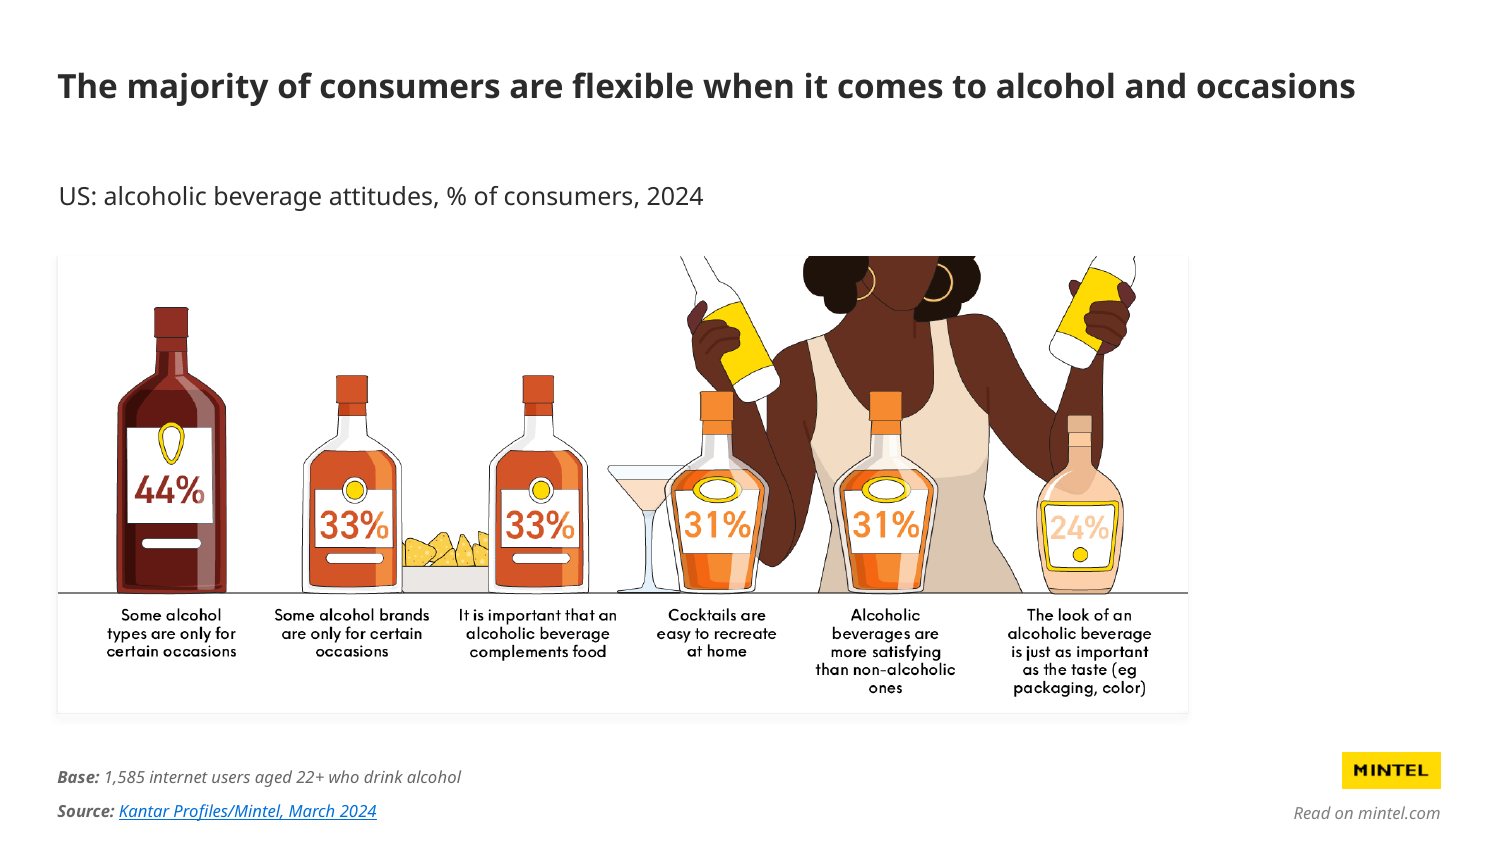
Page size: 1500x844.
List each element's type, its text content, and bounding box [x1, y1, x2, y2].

list Read on mintel.com [1200, 795, 1441, 832]
list US: alcoholic beverage attitudes, % of consumers, 2024 [58, 180, 1404, 242]
list Base: 1,585 internet users aged 22+ who drink alcohol Source: Kantar Profiles/Mintel, March 2024 [57, 742, 1180, 832]
title The majority of consumers are flexible when it comes to alcohol and occasions [57, 57, 1416, 158]
picture [58, 255, 1188, 711]
picture [1342, 752, 1441, 789]
